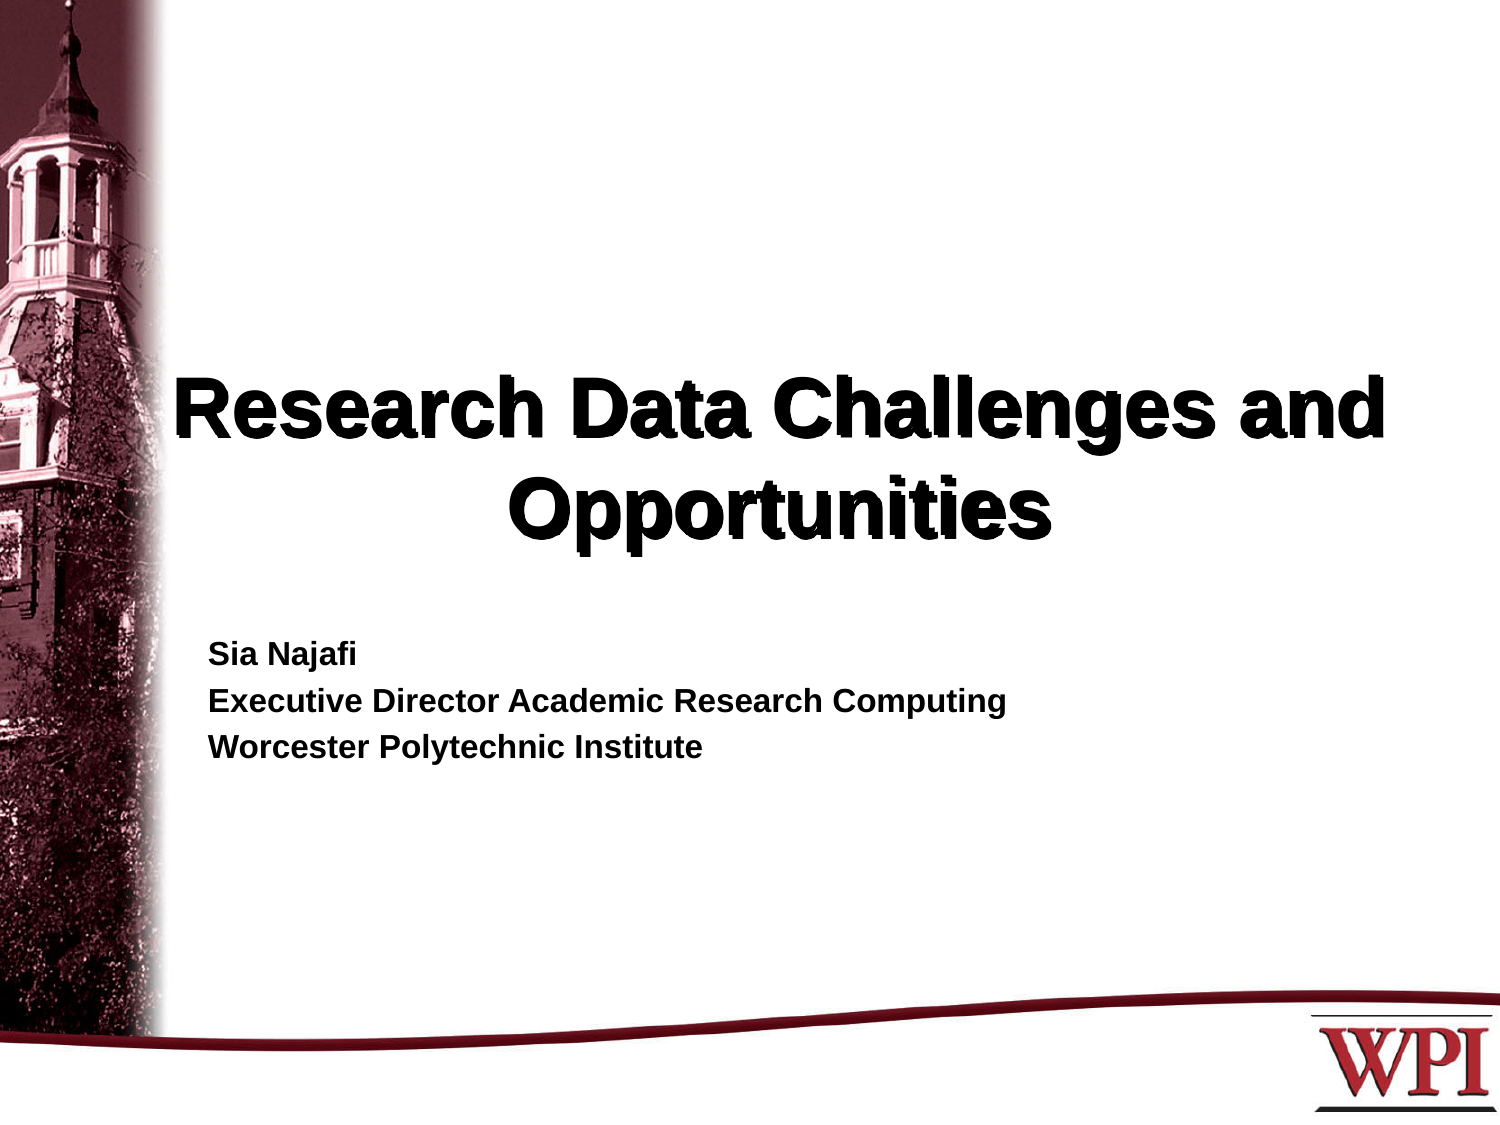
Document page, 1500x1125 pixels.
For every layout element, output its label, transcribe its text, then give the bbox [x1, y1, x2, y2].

picture [0, 0, 1500, 1125]
title Research Data Challenges and Opportunities [72, 349, 1486, 626]
subtitle Sia Najafi Executive Director Academic Research Computing Worcester Polytechnic Institute [192, 624, 1319, 788]
